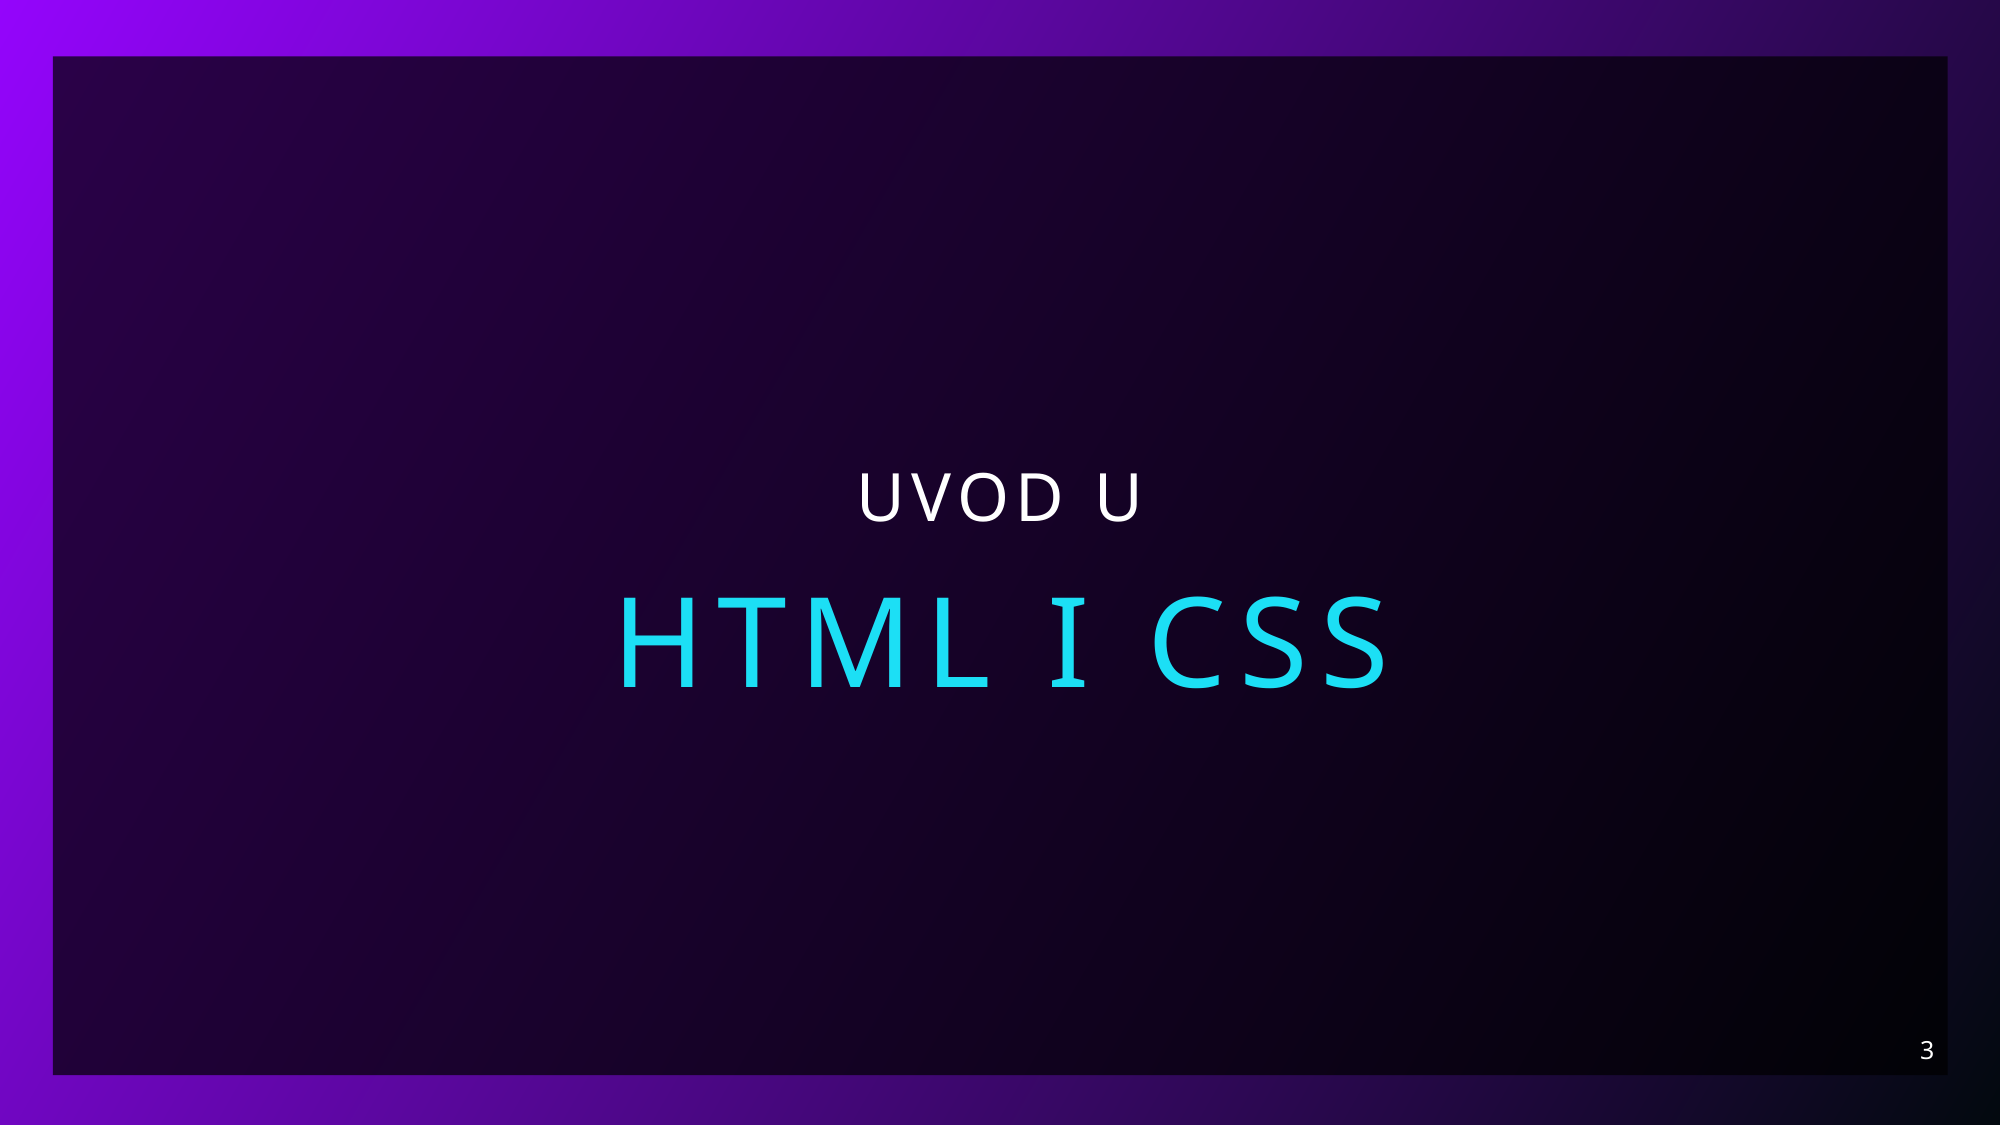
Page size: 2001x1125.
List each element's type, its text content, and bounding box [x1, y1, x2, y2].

subtitle HTML I CSS [52, 571, 1950, 964]
title UVOD U [52, 95, 1948, 544]
slide_number 3 [1499, 1021, 1950, 1082]
